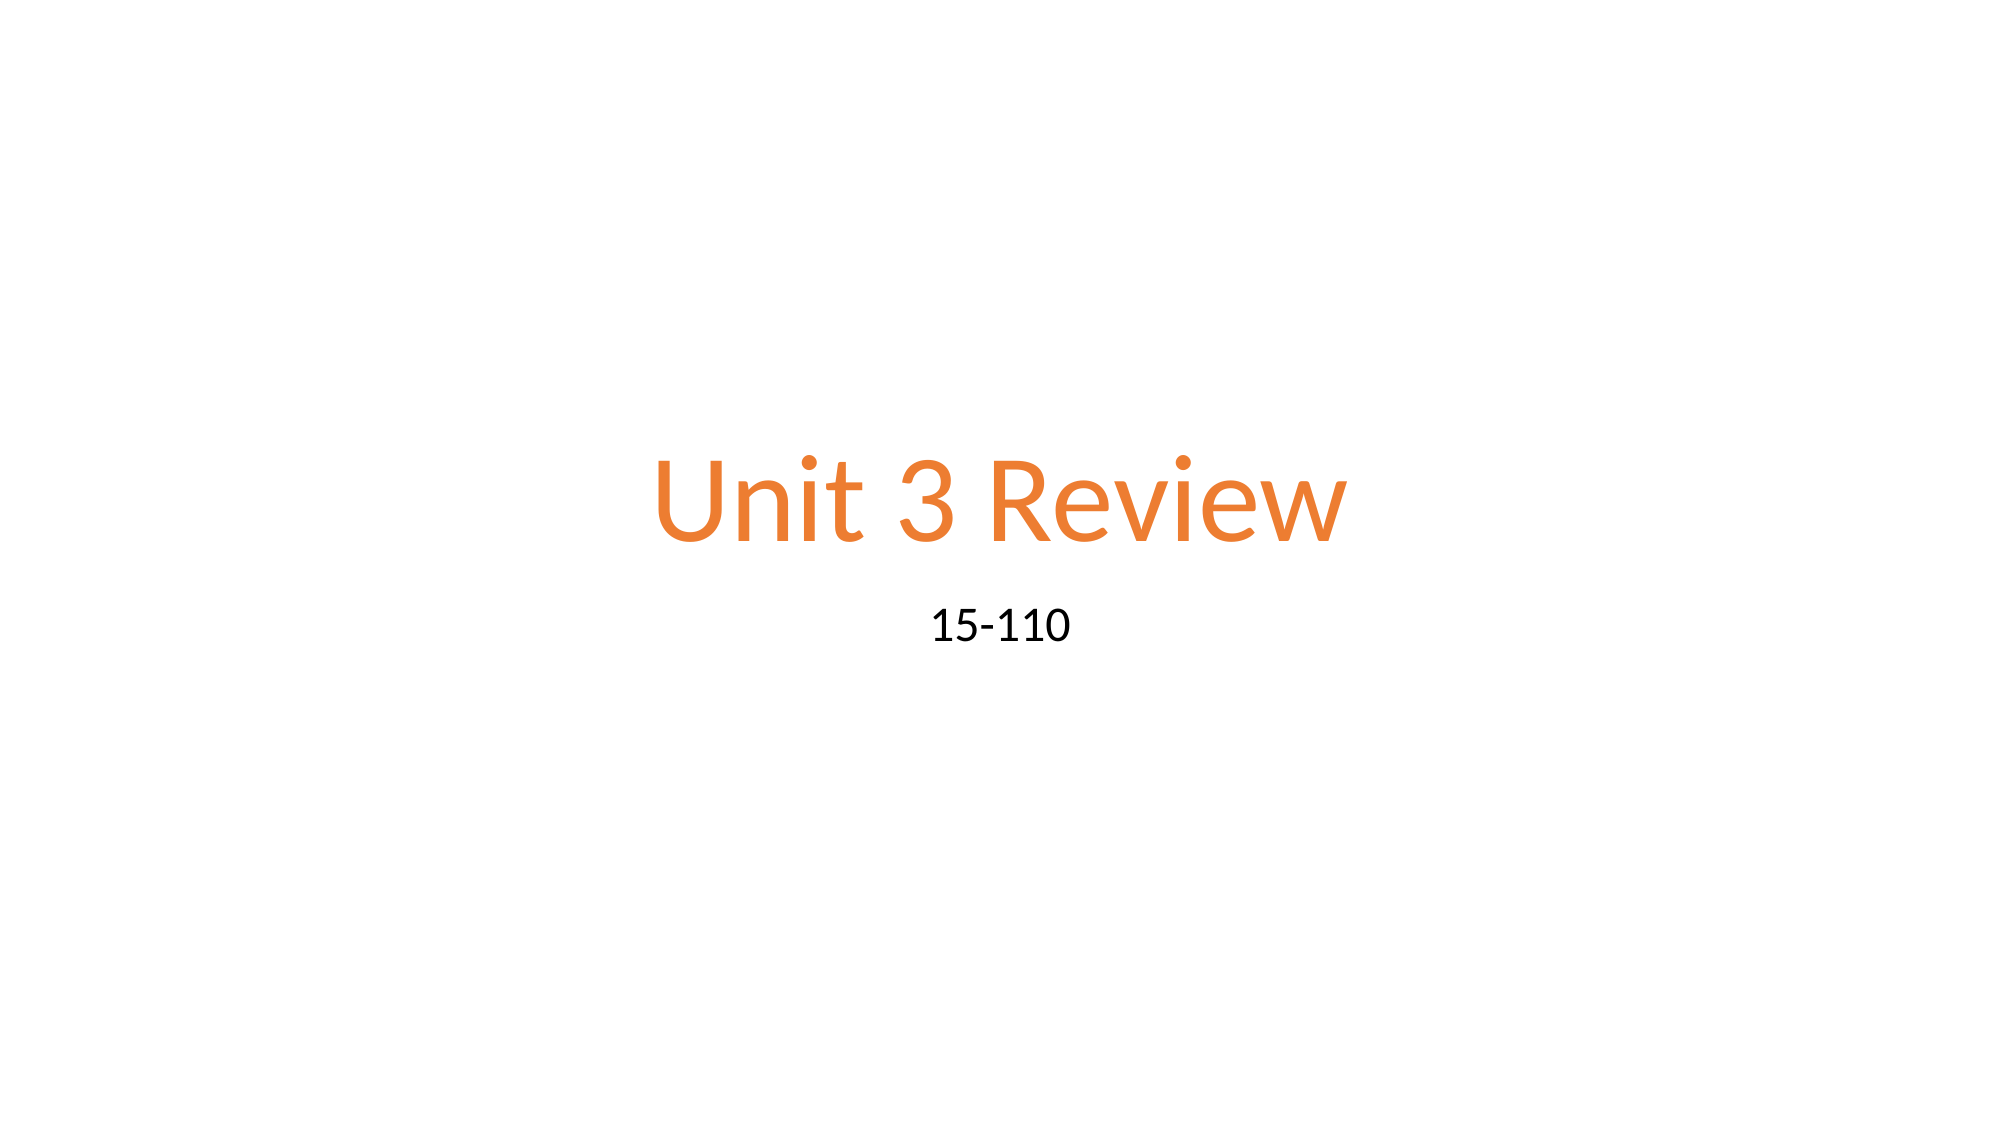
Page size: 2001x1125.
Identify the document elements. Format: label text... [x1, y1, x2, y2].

title Unit 3 Review [249, 184, 1750, 576]
subtitle 15-110 [249, 590, 1750, 863]
